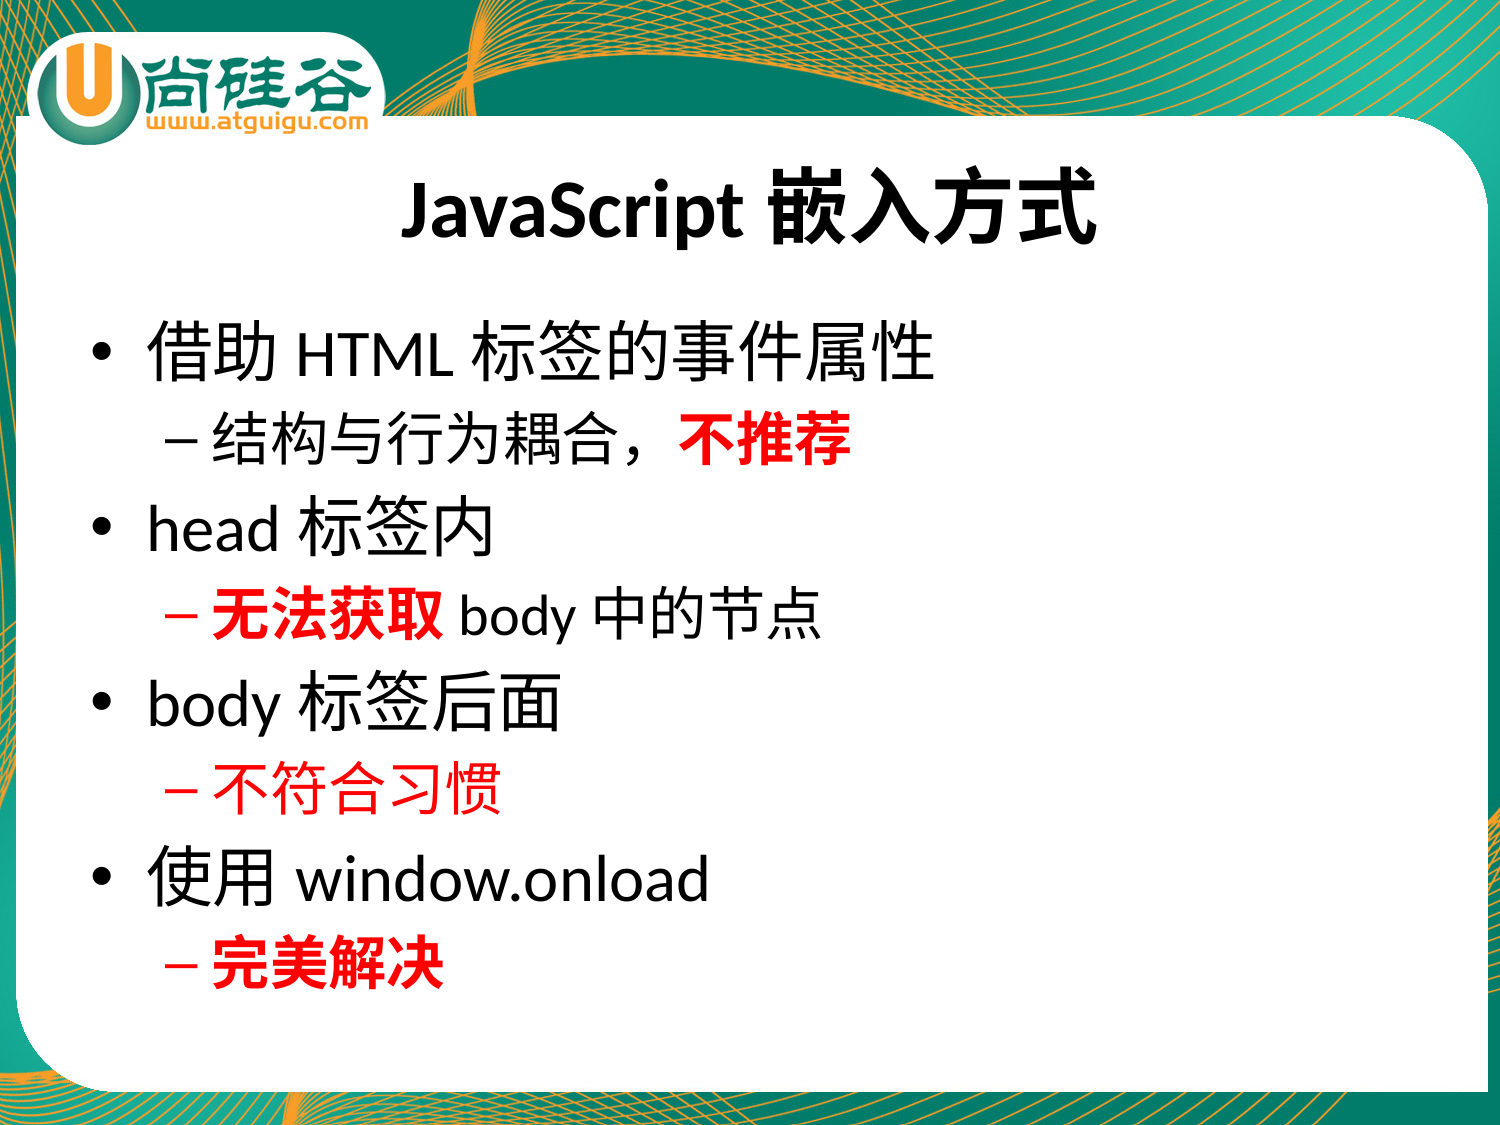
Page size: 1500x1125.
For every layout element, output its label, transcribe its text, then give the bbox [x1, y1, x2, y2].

title JavaScript嵌入方式 [75, 110, 1425, 298]
picture [0, 0, 1500, 1125]
list 借助HTML标签的事件属性 结构与行为耦合，不推荐 head标签内 无法获取body中的节点 body标签后面 不符合习惯 使用window.onload 完美解决 [75, 302, 1425, 1046]
